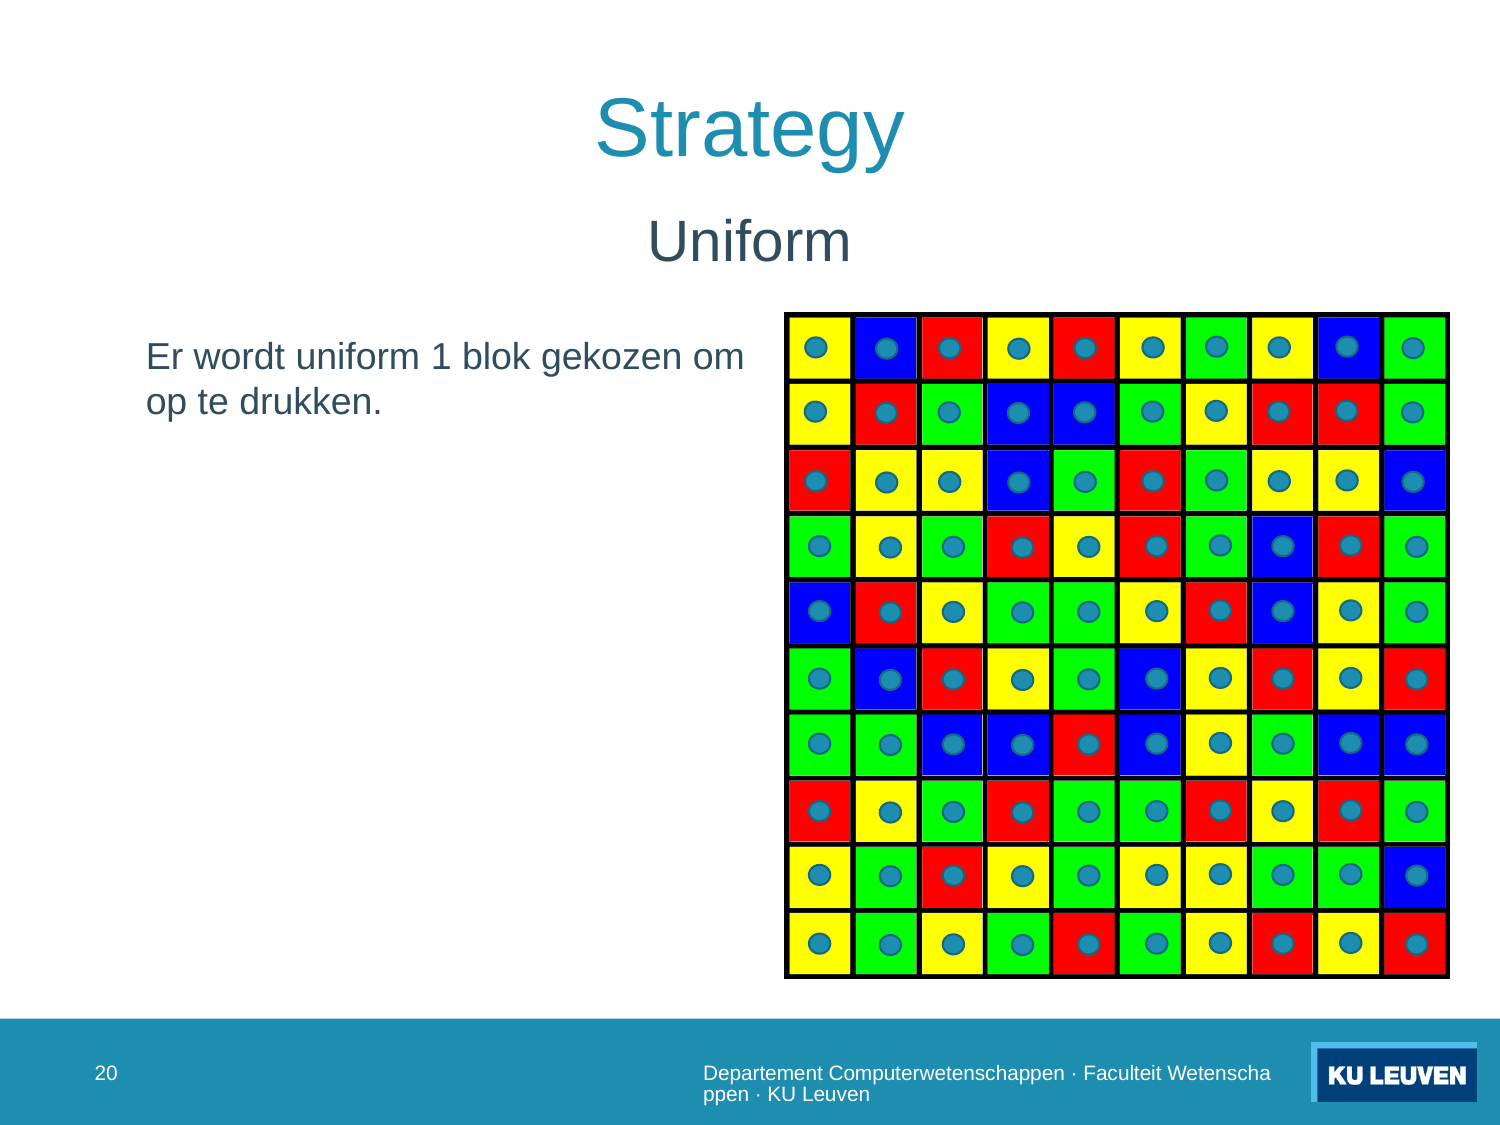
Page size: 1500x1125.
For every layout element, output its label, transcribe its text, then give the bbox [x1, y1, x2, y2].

footer Departement Computerwetenschappen · Faculteit Wetenschappen · KU Leuven [703, 1018, 1309, 1125]
slide_number 19 [94, 1018, 201, 1125]
text_box Uniform [360, 195, 1140, 281]
picture [784, 312, 1450, 979]
title Strategy [94, 35, 1406, 225]
picture [1311, 1042, 1477, 1102]
text_box Er wordt uniform 1 blok gekozen om op te drukken. [131, 324, 770, 430]
